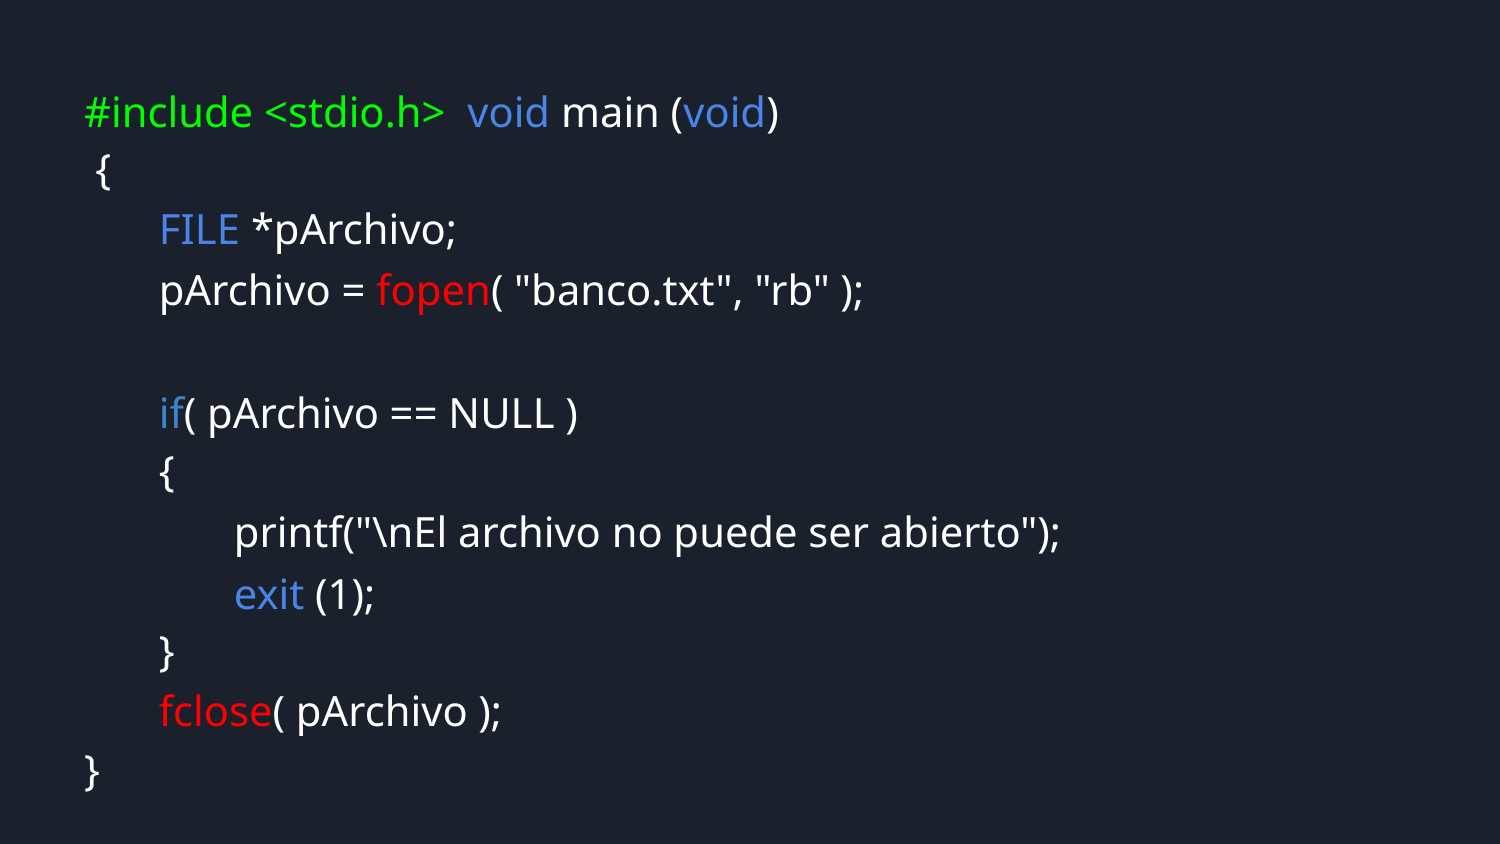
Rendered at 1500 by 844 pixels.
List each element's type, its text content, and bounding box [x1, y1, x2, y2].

text_box #include <stdio.h> void main (void) { FILE *pArchivo; pArchivo = fopen( "banco.txt", "rb" ); if( pArchivo == NULL ) { printf("\nEl archivo no puede ser abierto"); exit (1); } fclose( pArchivo ); } [82, 71, 1463, 780]
